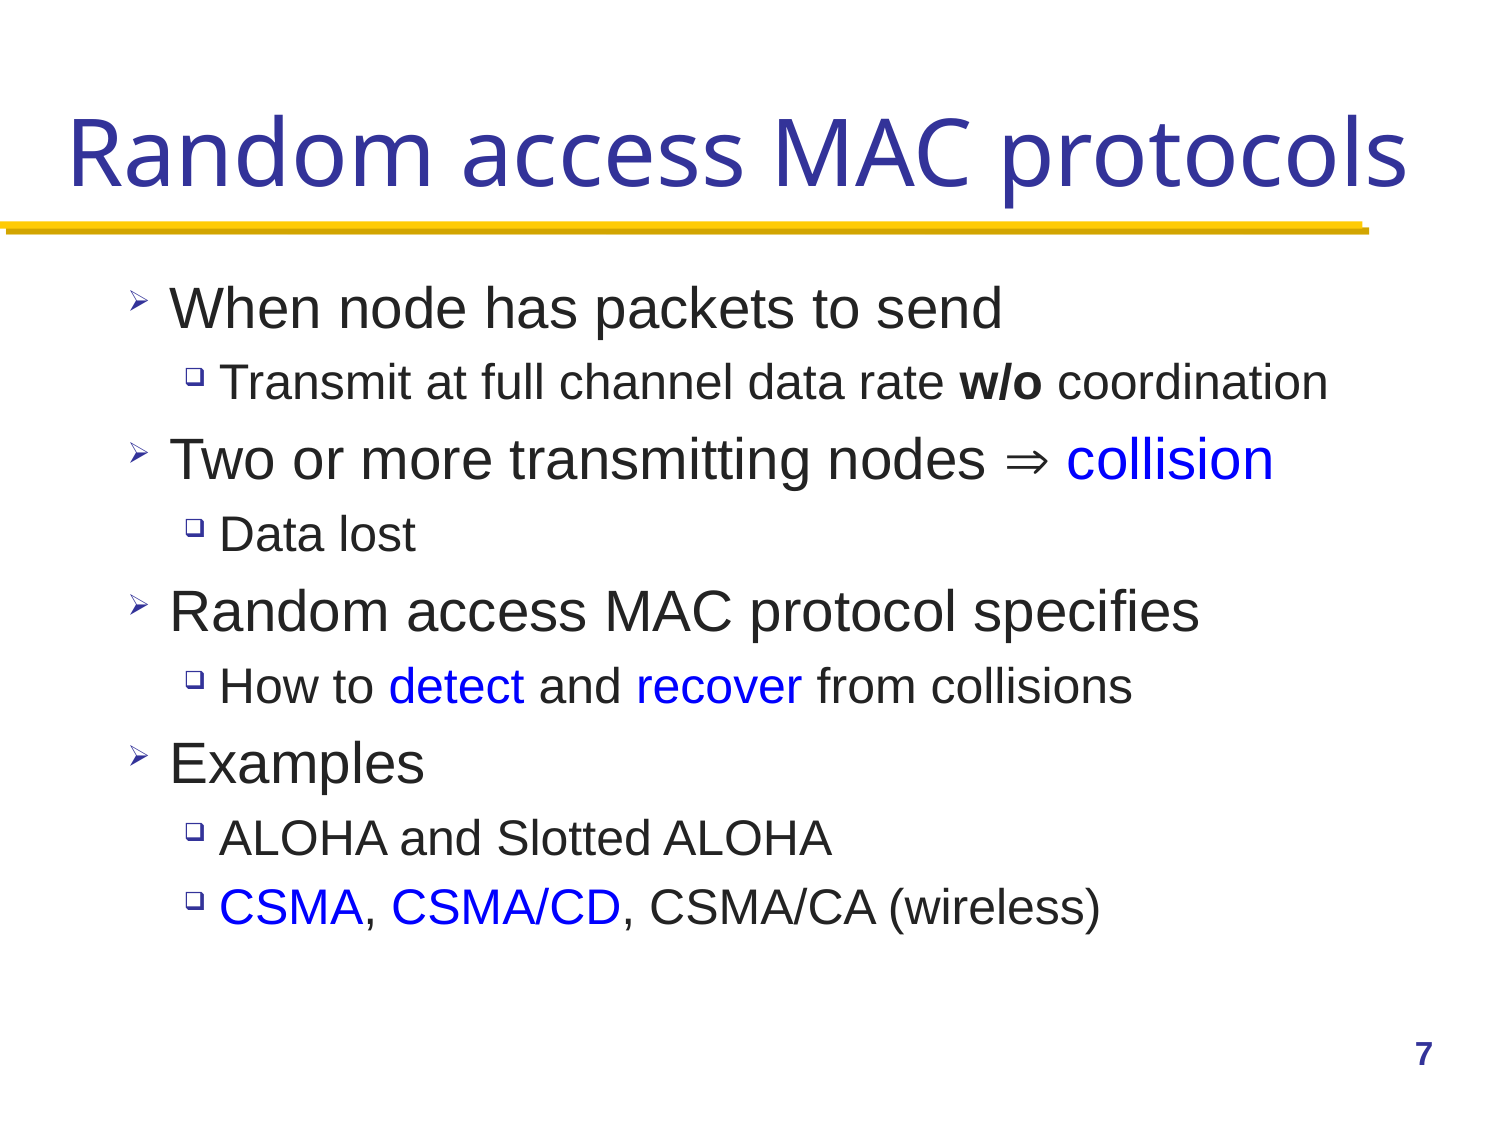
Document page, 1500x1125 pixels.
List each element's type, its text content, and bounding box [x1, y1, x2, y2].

list When node has packets to send Transmit at full channel data rate w/o coordination Two or more transmitting nodes  collision Data lost Random access MAC protocol specifies How to detect and recover from collisions Examples ALOHA and Slotted ALOHA CSMA, CSMA/CD, CSMA/CA (wireless) [112, 262, 1413, 988]
slide_number 7 [1400, 1025, 1500, 1100]
title Random access MAC protocols [49, 24, 1451, 213]
